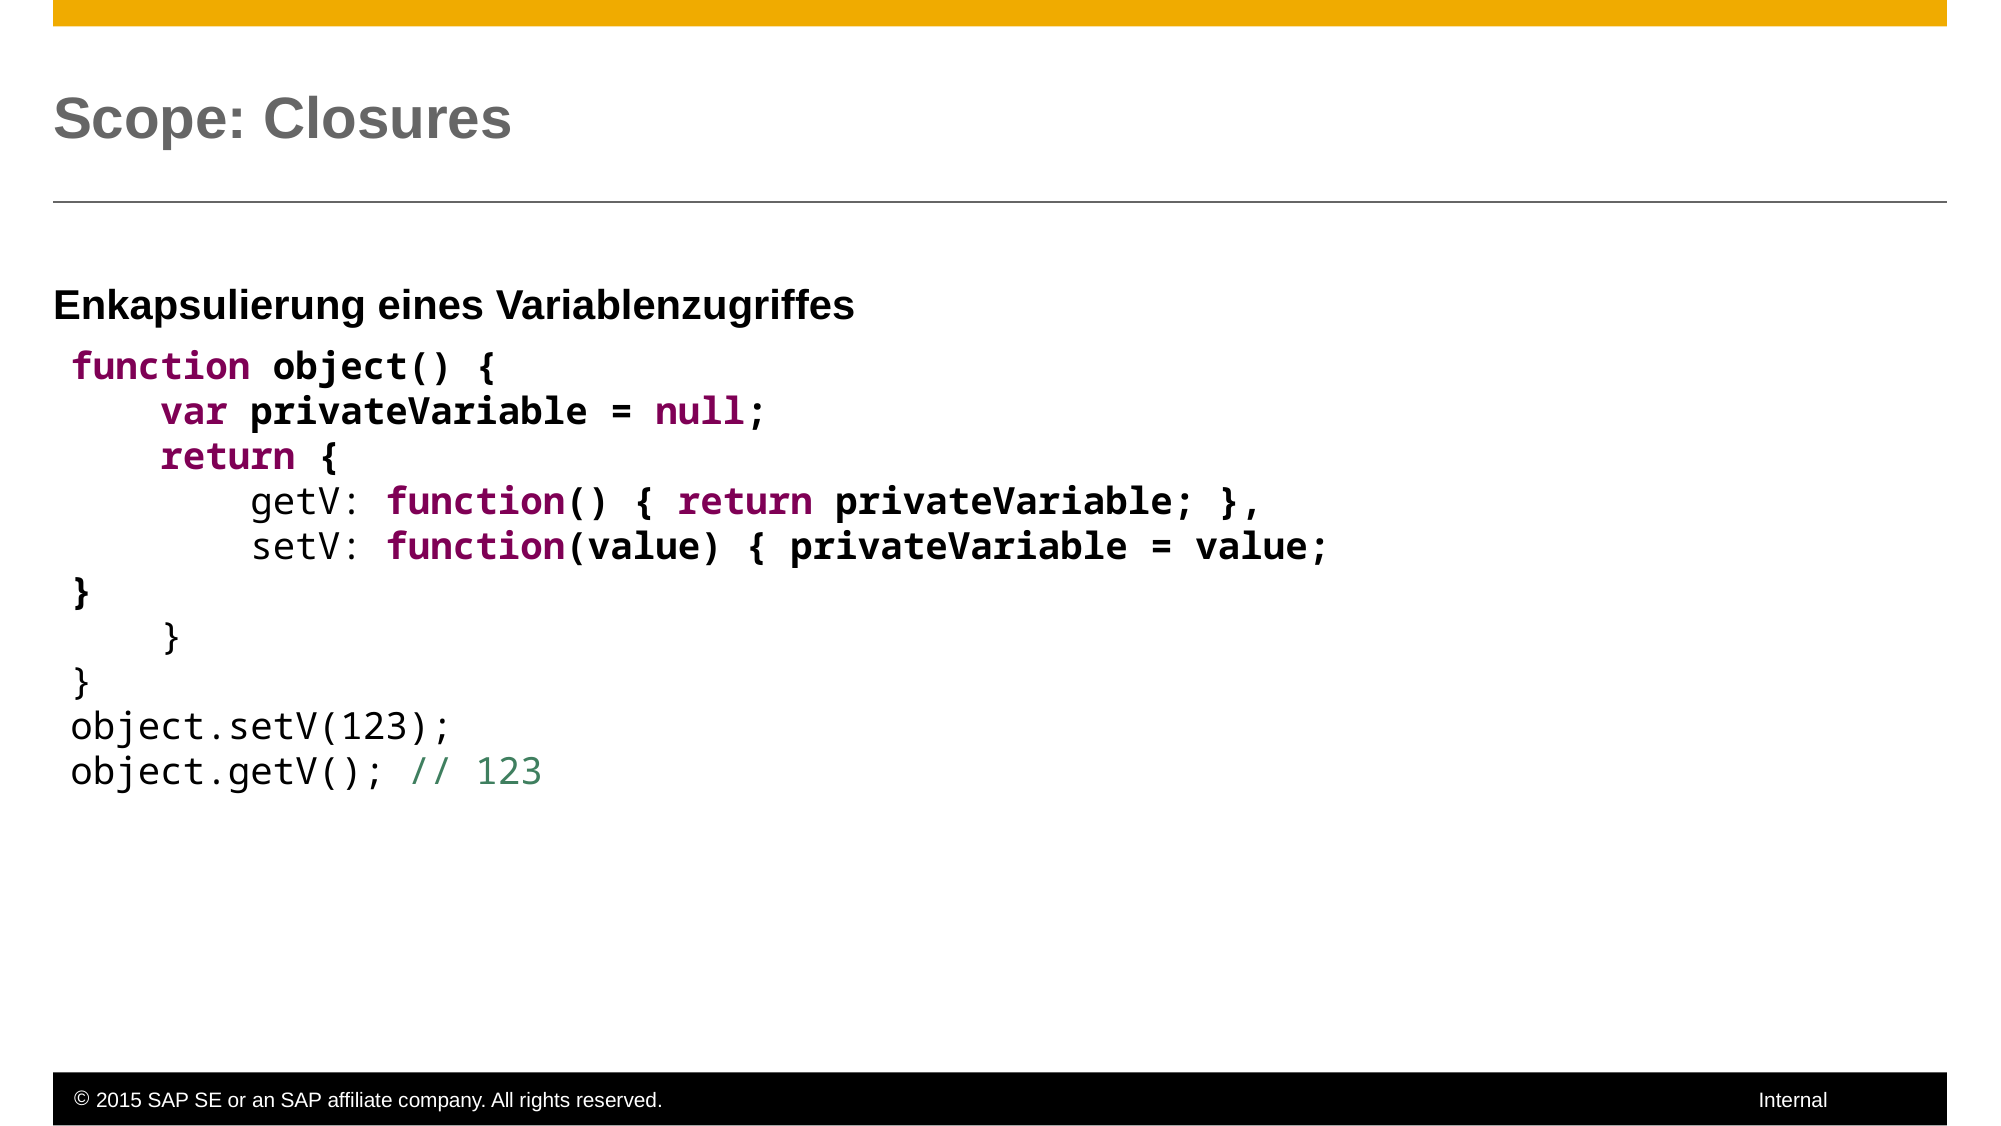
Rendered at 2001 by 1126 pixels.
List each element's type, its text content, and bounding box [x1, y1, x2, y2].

text_box function object() { var privateVariable = null; return { getV: function() { return privateVariable; }, setV: function(value) { privateVariable = value; } } } object.setV(123); object.getV(); // 123 [55, 334, 1358, 800]
list Enkapsulierung eines Variablenzugriffes [53, 277, 1947, 998]
title Scope: Closures [53, 53, 1947, 178]
